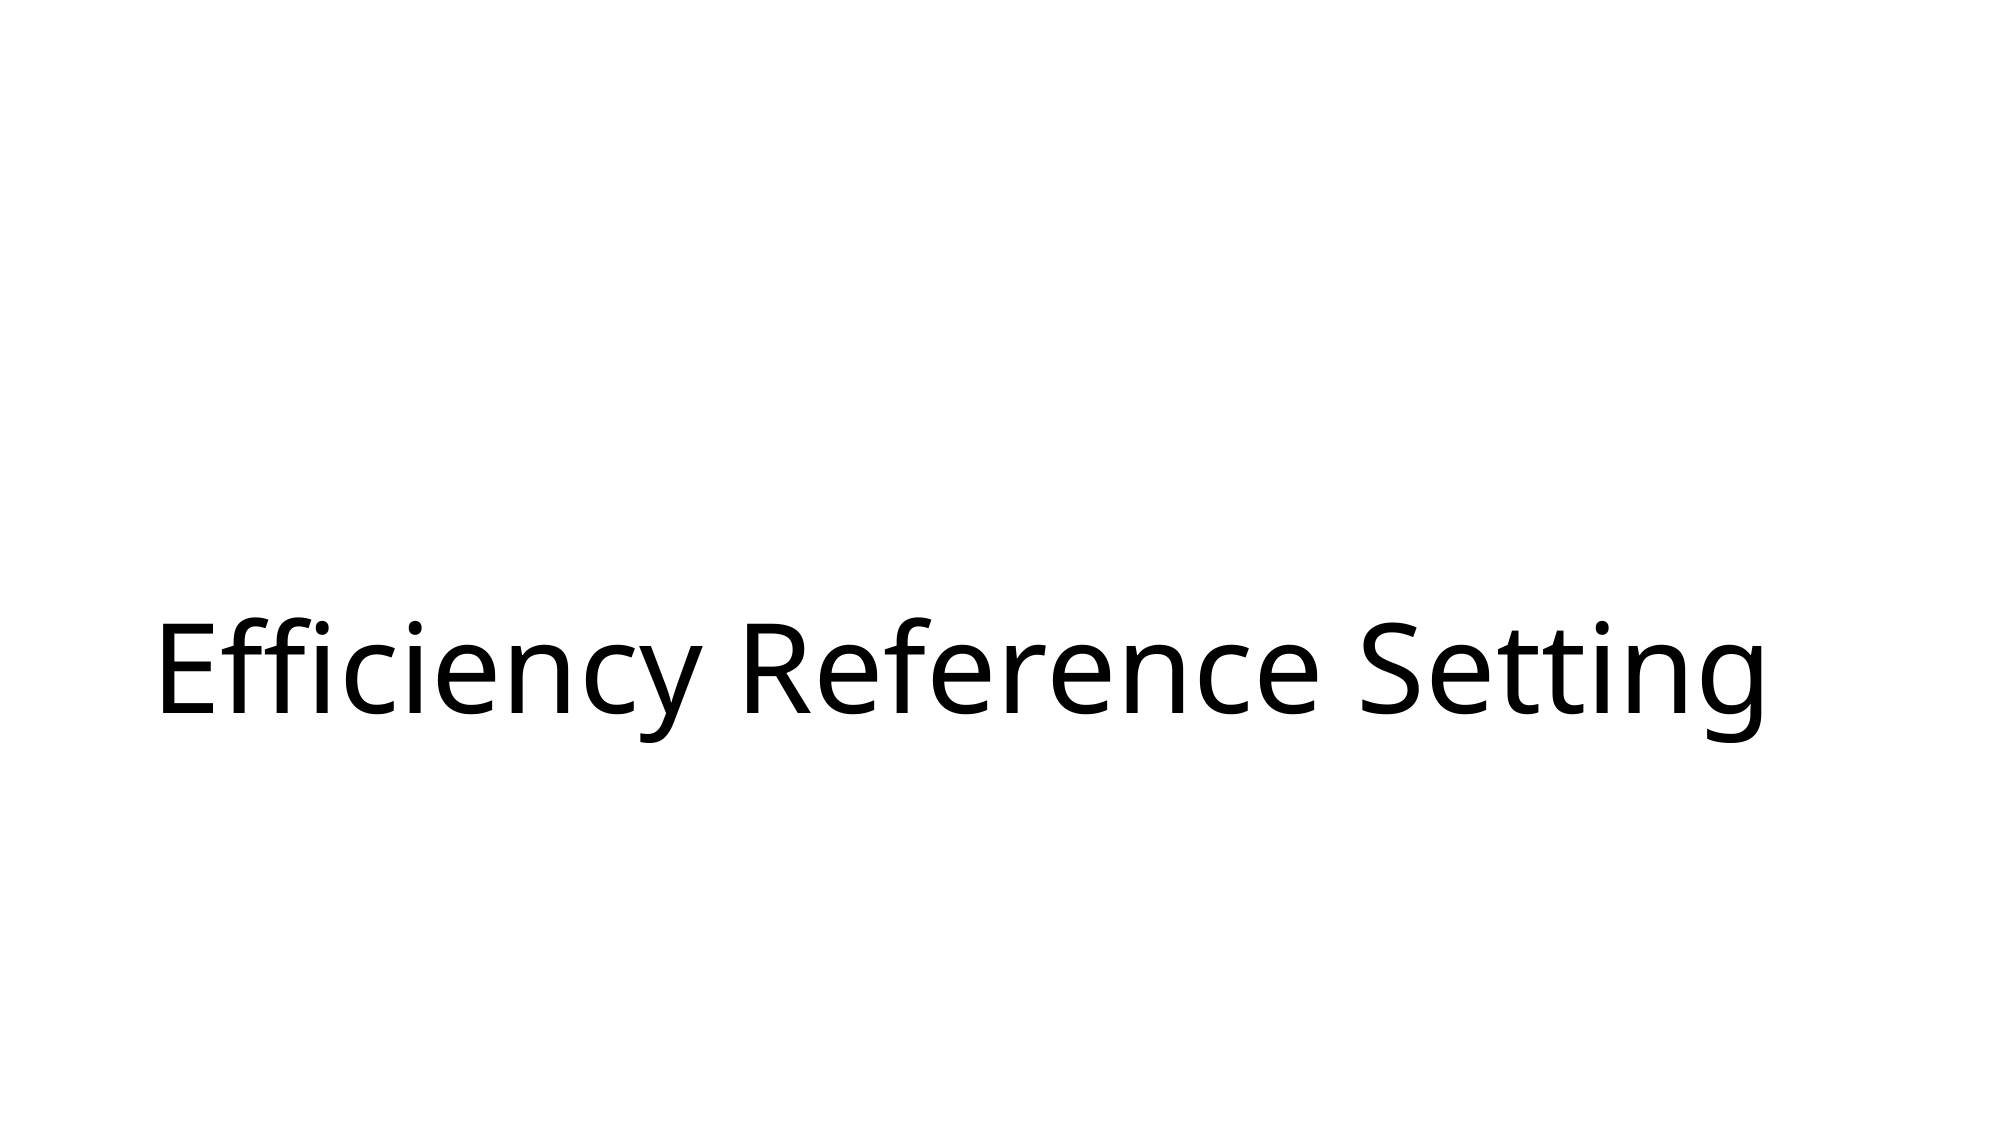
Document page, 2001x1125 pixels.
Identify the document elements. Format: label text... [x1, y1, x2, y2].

title Efficiency Reference Setting [136, 280, 1862, 749]
